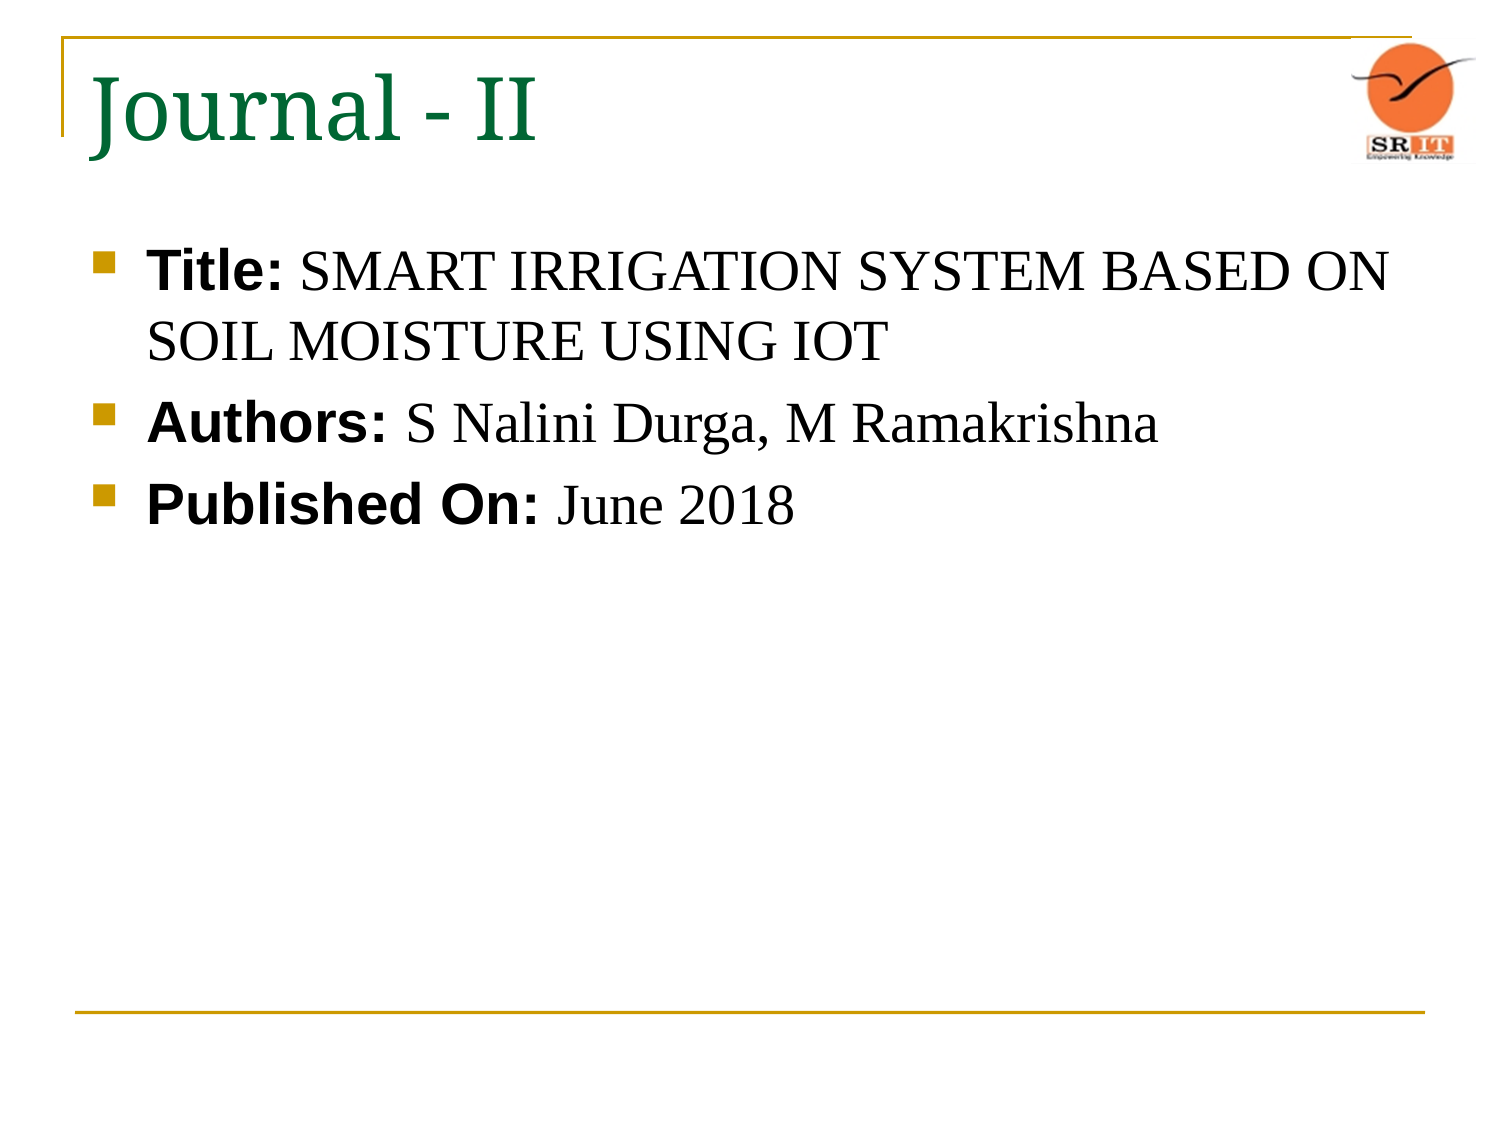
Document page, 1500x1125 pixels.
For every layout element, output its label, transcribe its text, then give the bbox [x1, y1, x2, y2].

title Journal - II [74, 45, 1426, 224]
picture [1350, 37, 1477, 165]
list Title: SMART IRRIGATION SYSTEM BASED ON SOIL MOISTURE USING IOT Authors: S Nalini Durga, M Ramakrishna Published On: June 2018 [74, 224, 1426, 969]
